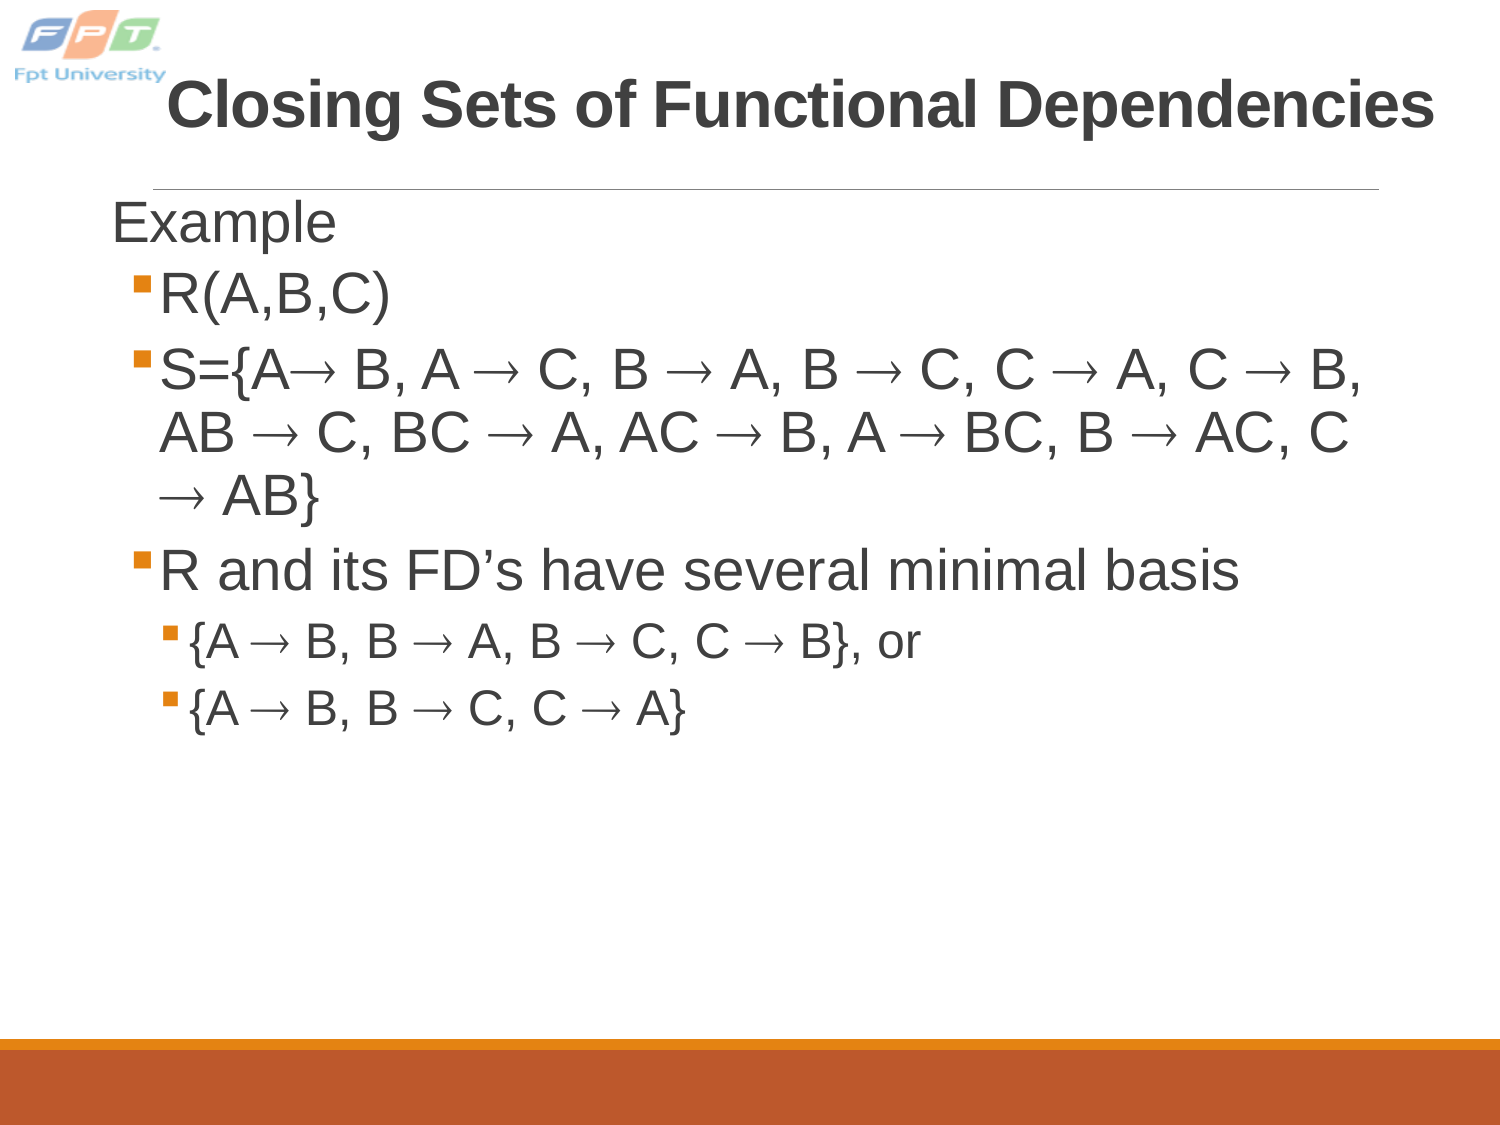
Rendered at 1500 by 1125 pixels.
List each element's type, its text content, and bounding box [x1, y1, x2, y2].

list Example R(A,B,C) S={A B, A  C, B  A, B  C, C  A, C  B, AB  C, BC  A, AC  B, A  BC, B  AC, C  AB} R and its FD’s have several minimal basis {A  B, B  A, B  C, C  B}, or {A  B, B  C, C  A} [96, 184, 1399, 1017]
title Closing Sets of Functional Dependencies [151, 65, 1454, 204]
